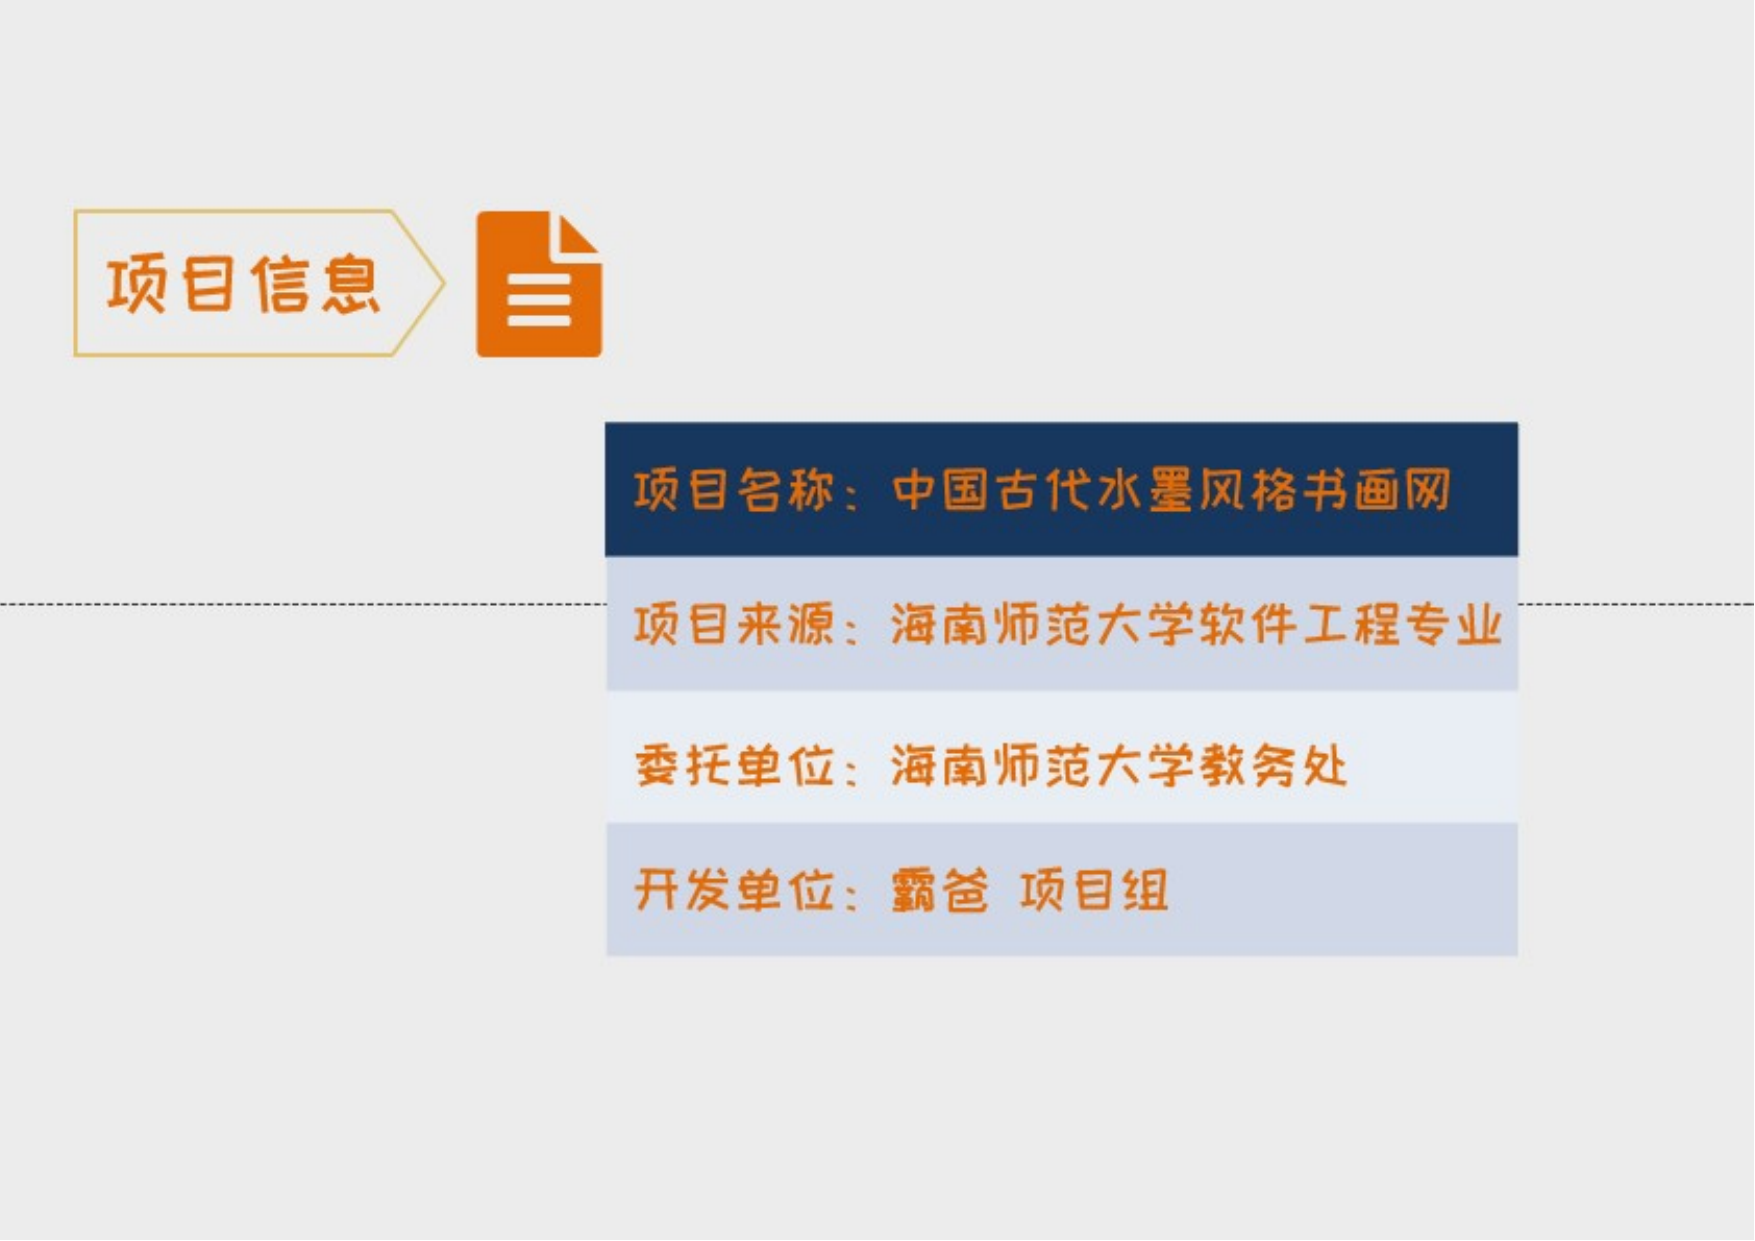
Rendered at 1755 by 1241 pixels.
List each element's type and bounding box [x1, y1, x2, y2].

text_box [0, 0, 1754, 1240]
